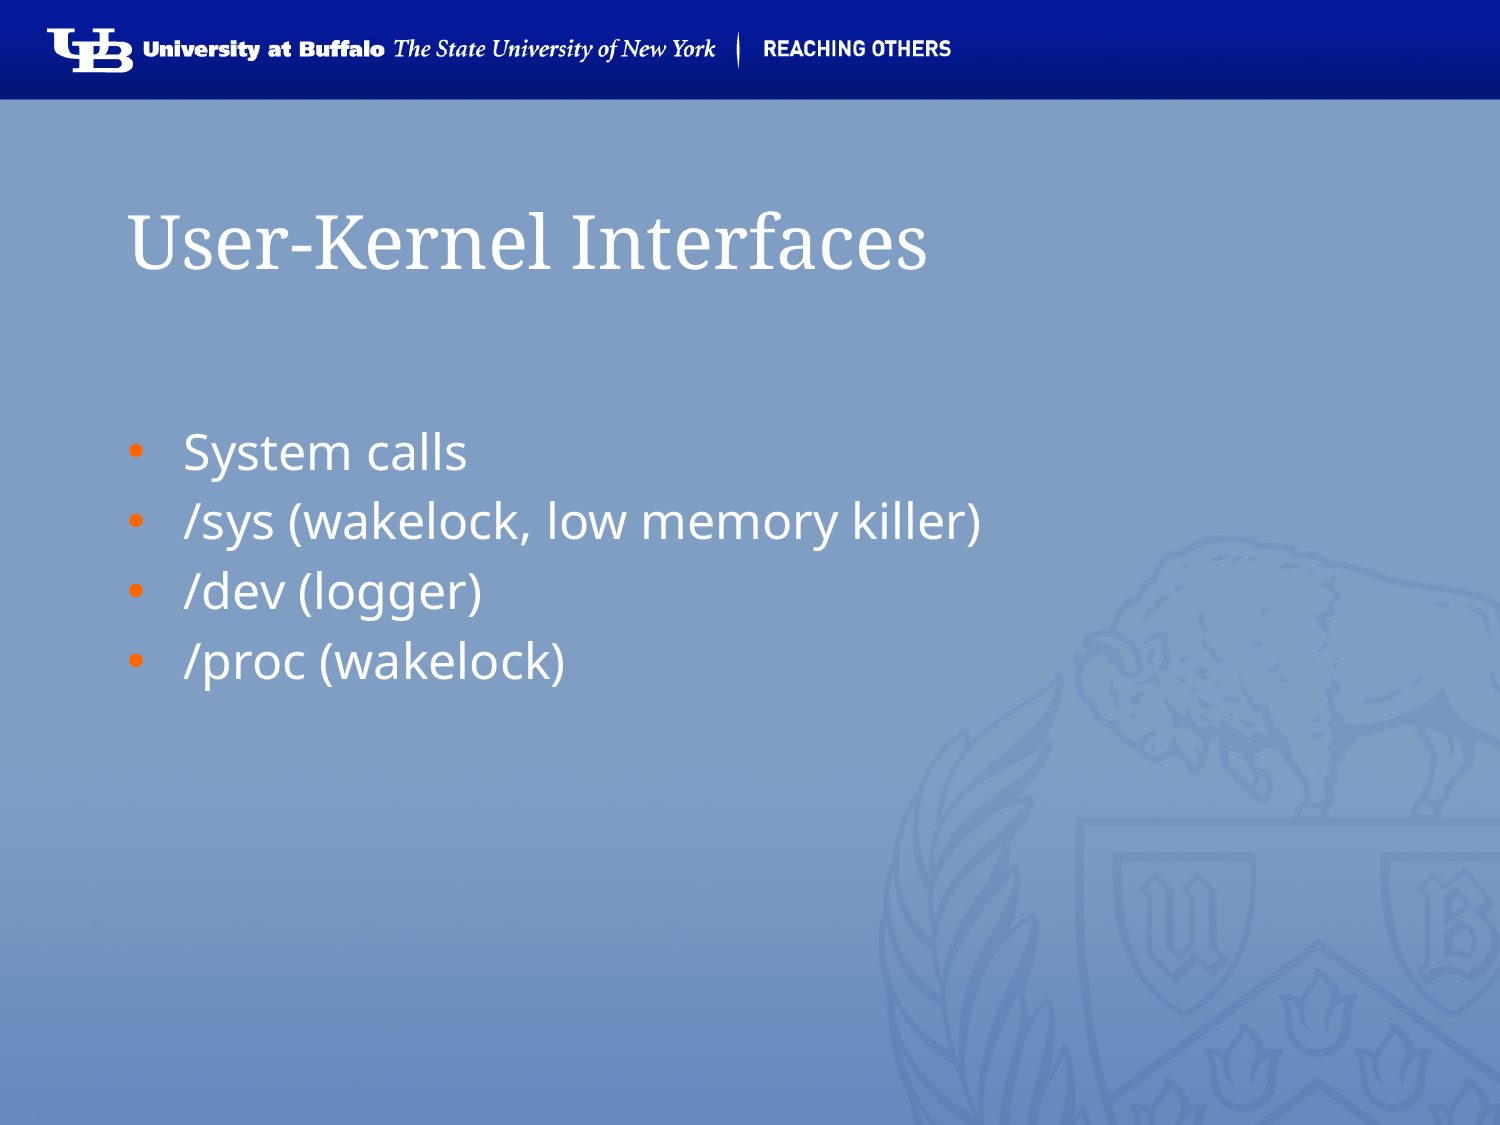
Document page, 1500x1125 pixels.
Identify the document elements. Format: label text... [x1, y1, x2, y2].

picture [0, 0, 1500, 1125]
title User-Kernel Interfaces [112, 187, 1388, 375]
list System calls /sys (wakelock, low memory killer) /dev (logger) /proc (wakelock) [112, 412, 1388, 975]
